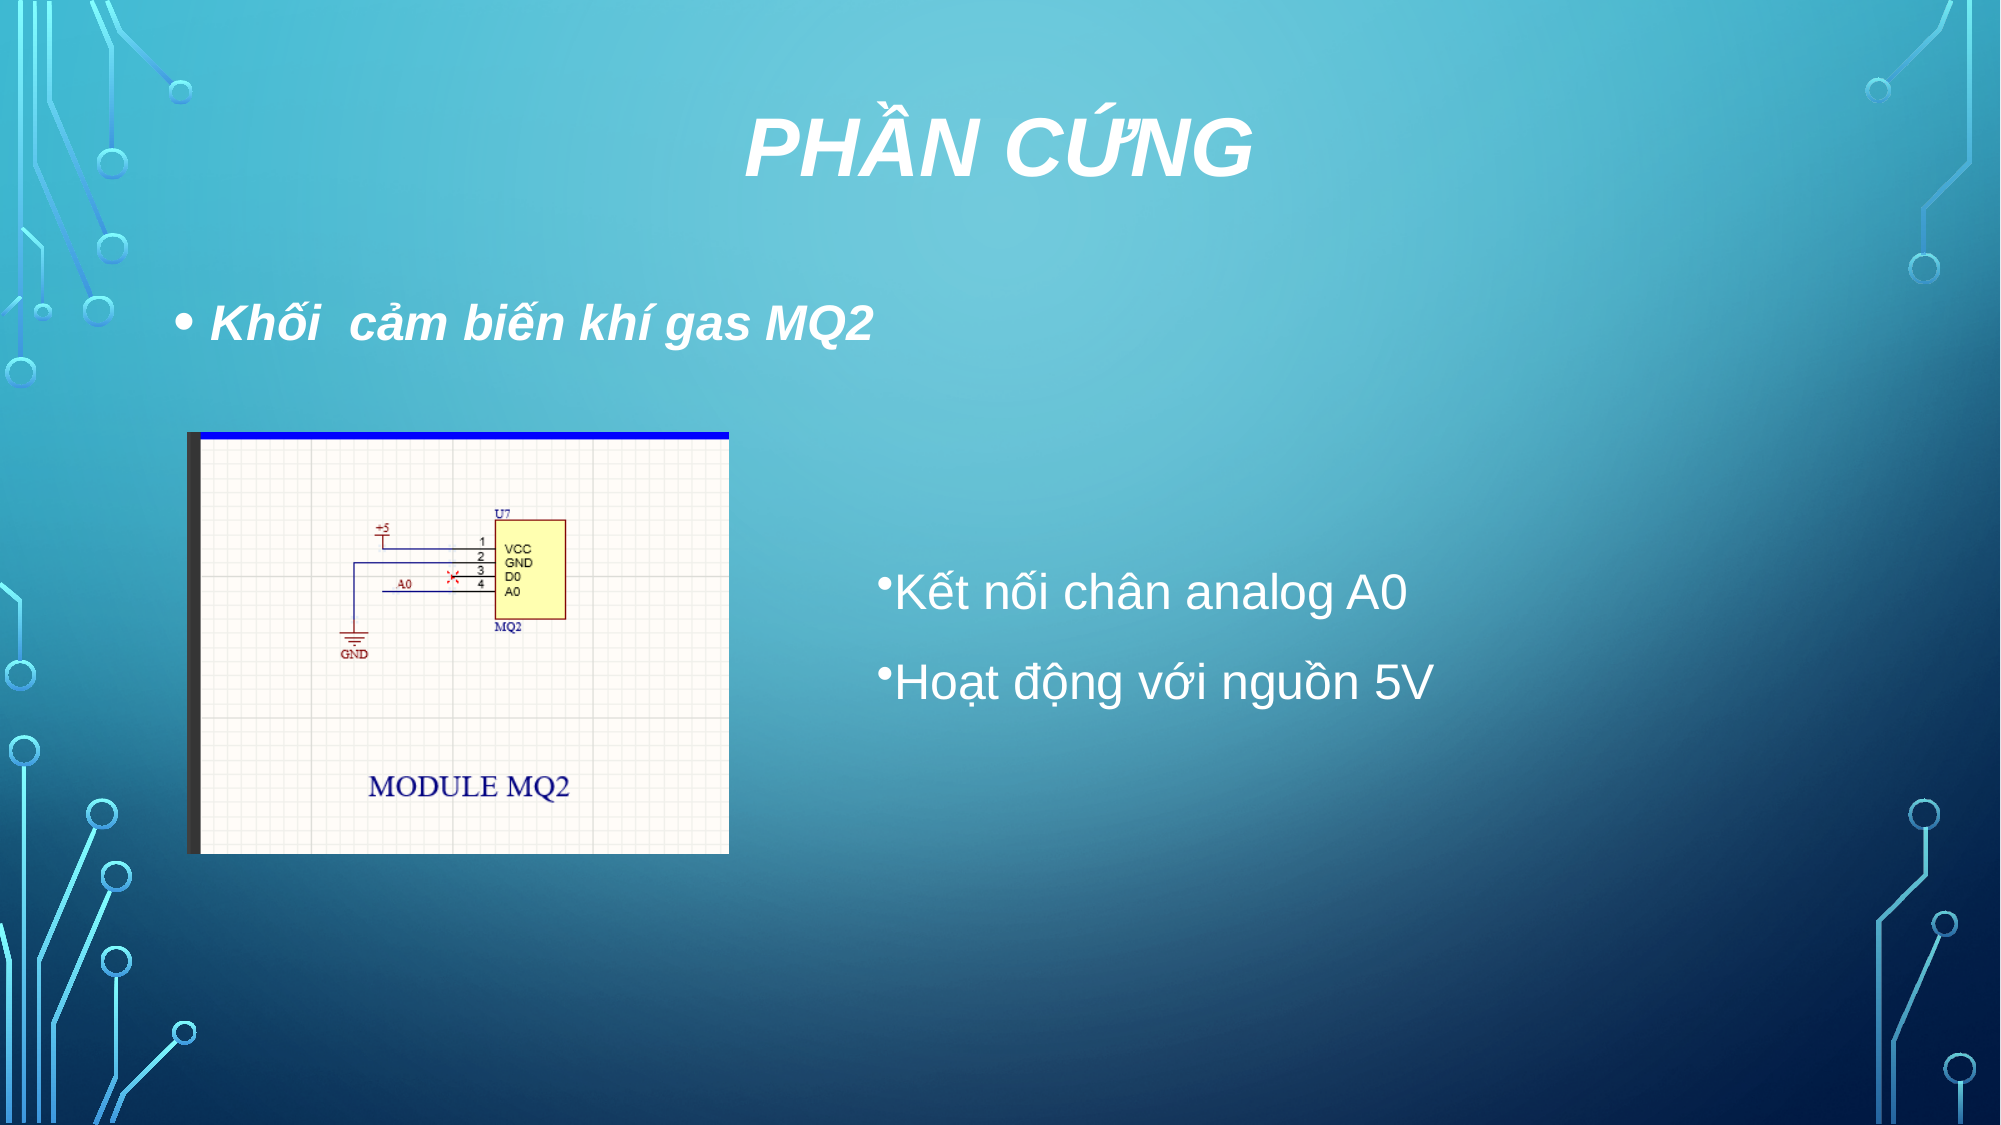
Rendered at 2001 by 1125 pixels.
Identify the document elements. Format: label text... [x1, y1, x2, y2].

text_box Kết nối chân analog A0 Hoạt động với nguồn 5V [861, 461, 1451, 717]
list Khối cảm biến khí gas MQ2 [158, 270, 1784, 908]
picture [187, 432, 729, 855]
title PHẦN CỨNG [187, 28, 1813, 271]
